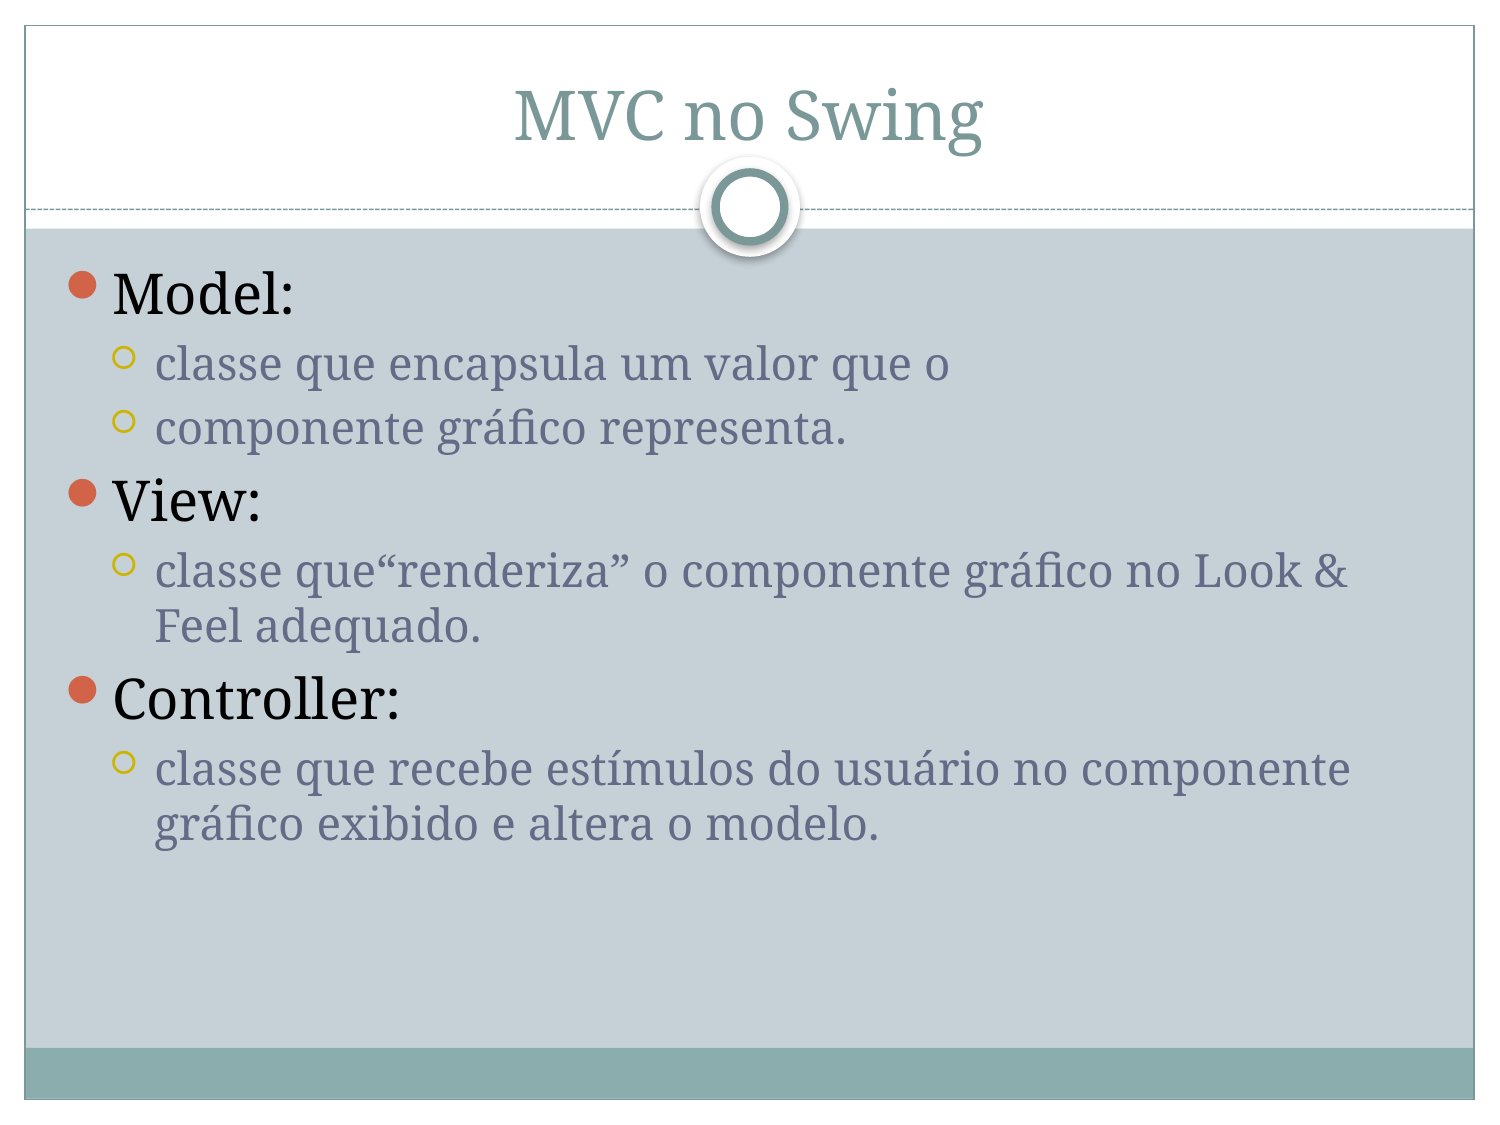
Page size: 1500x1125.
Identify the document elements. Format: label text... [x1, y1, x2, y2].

title MVC no Swing [49, 37, 1450, 162]
list Model: classe que encapsula um valor que o componente gráfico representa. View: classe que“renderiza” o componente gráfico no Look & Feel adequado. Controller: classe que recebe estímulos do usuário no componente gráfico exibido e altera o modelo. [49, 250, 1445, 1001]
